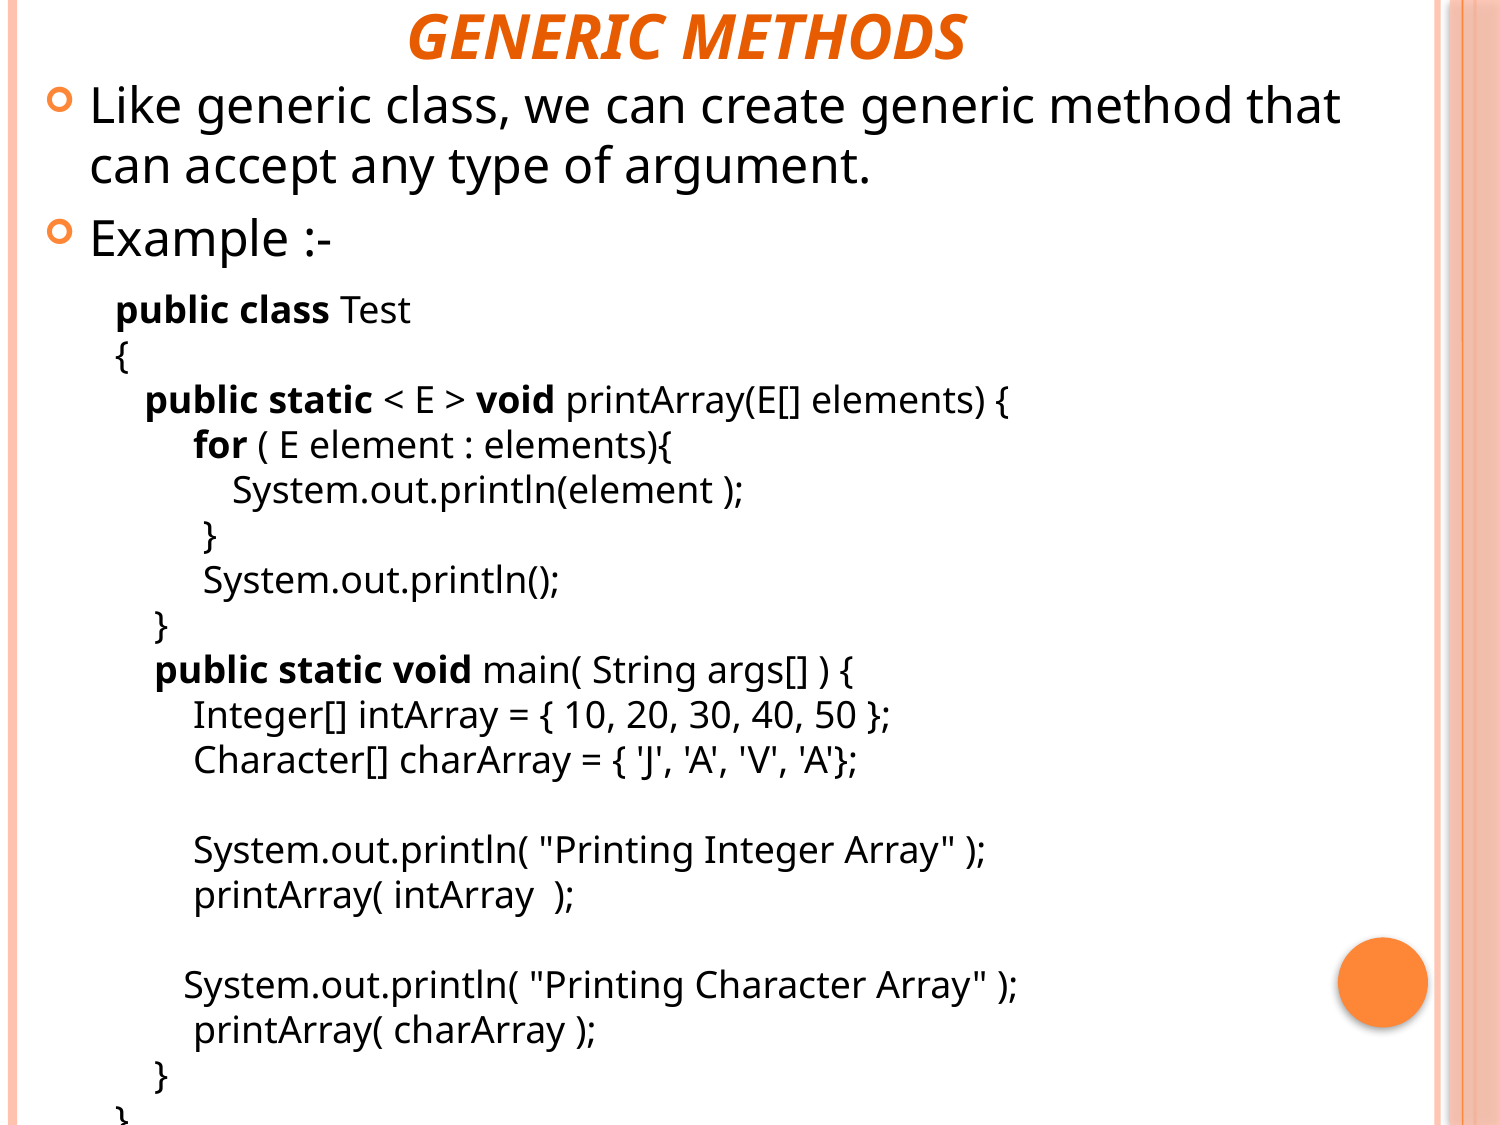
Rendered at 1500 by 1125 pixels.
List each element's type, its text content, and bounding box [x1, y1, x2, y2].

title Generic Methods [75, 0, 1300, 66]
text_box public class Test { public static < E > void printArray(E[] elements) { for ( E element : elements){ System.out.println(element ); } System.out.println(); } public static void main( String args[] ) { Integer[] intArray = { 10, 20, 30, 40, 50 }; Character[] charArray = { 'J', 'A', 'V', 'A'}; System.out.println( "Printing Integer Array" ); printArray( intArray ); System.out.println( "Printing Character Array" ); printArray( charArray ); } } [100, 278, 1436, 1125]
list Like generic class, we can create generic method that can accept any type of argument. Example :- [29, 66, 1436, 279]
